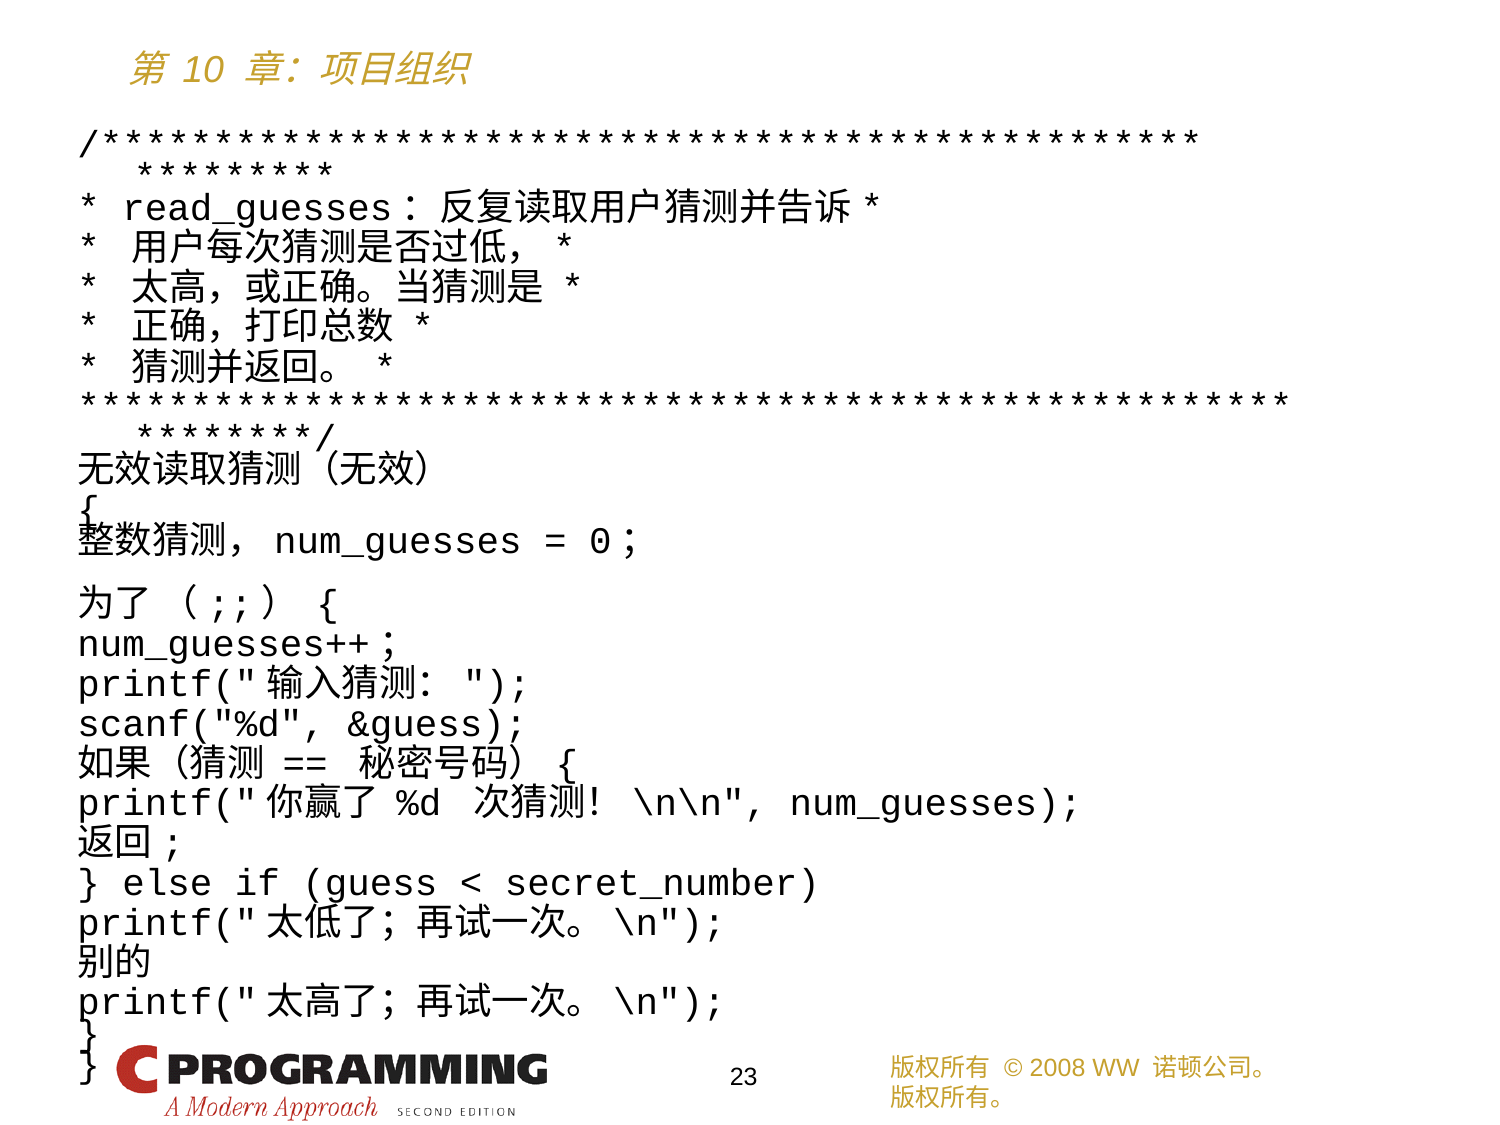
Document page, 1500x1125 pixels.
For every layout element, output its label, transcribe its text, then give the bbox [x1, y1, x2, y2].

footer 版权所有 © 2008 WW 诺顿公司。 版权所有。 [874, 1043, 1388, 1119]
picture [112, 1041, 550, 1123]
slide_number 23 [687, 1049, 801, 1101]
list /************************************************* ********* * read_guesses：反复读取用户猜测并告诉* * 用户每次猜测是否过低，* * 太高，或正确。当猜测是 * * 正确，打印总数 * * 猜测并返回。 * ****************************************************** ********/ 无效读取猜测（无效） { 整数猜测，num_guesses = 0； 为了 （;;） { num_guesses++； printf("输入猜测："); scanf("%d", &guess); 如果（猜测 == 秘密号码）{ printf("你赢了 %d 次猜测！\n\n", num_guesses); 返回; } else if (guess < secret_number) printf("太低了；再试一次。\n"); 别的 printf("太高了；再试一次。\n"); } } [62, 125, 1438, 1038]
